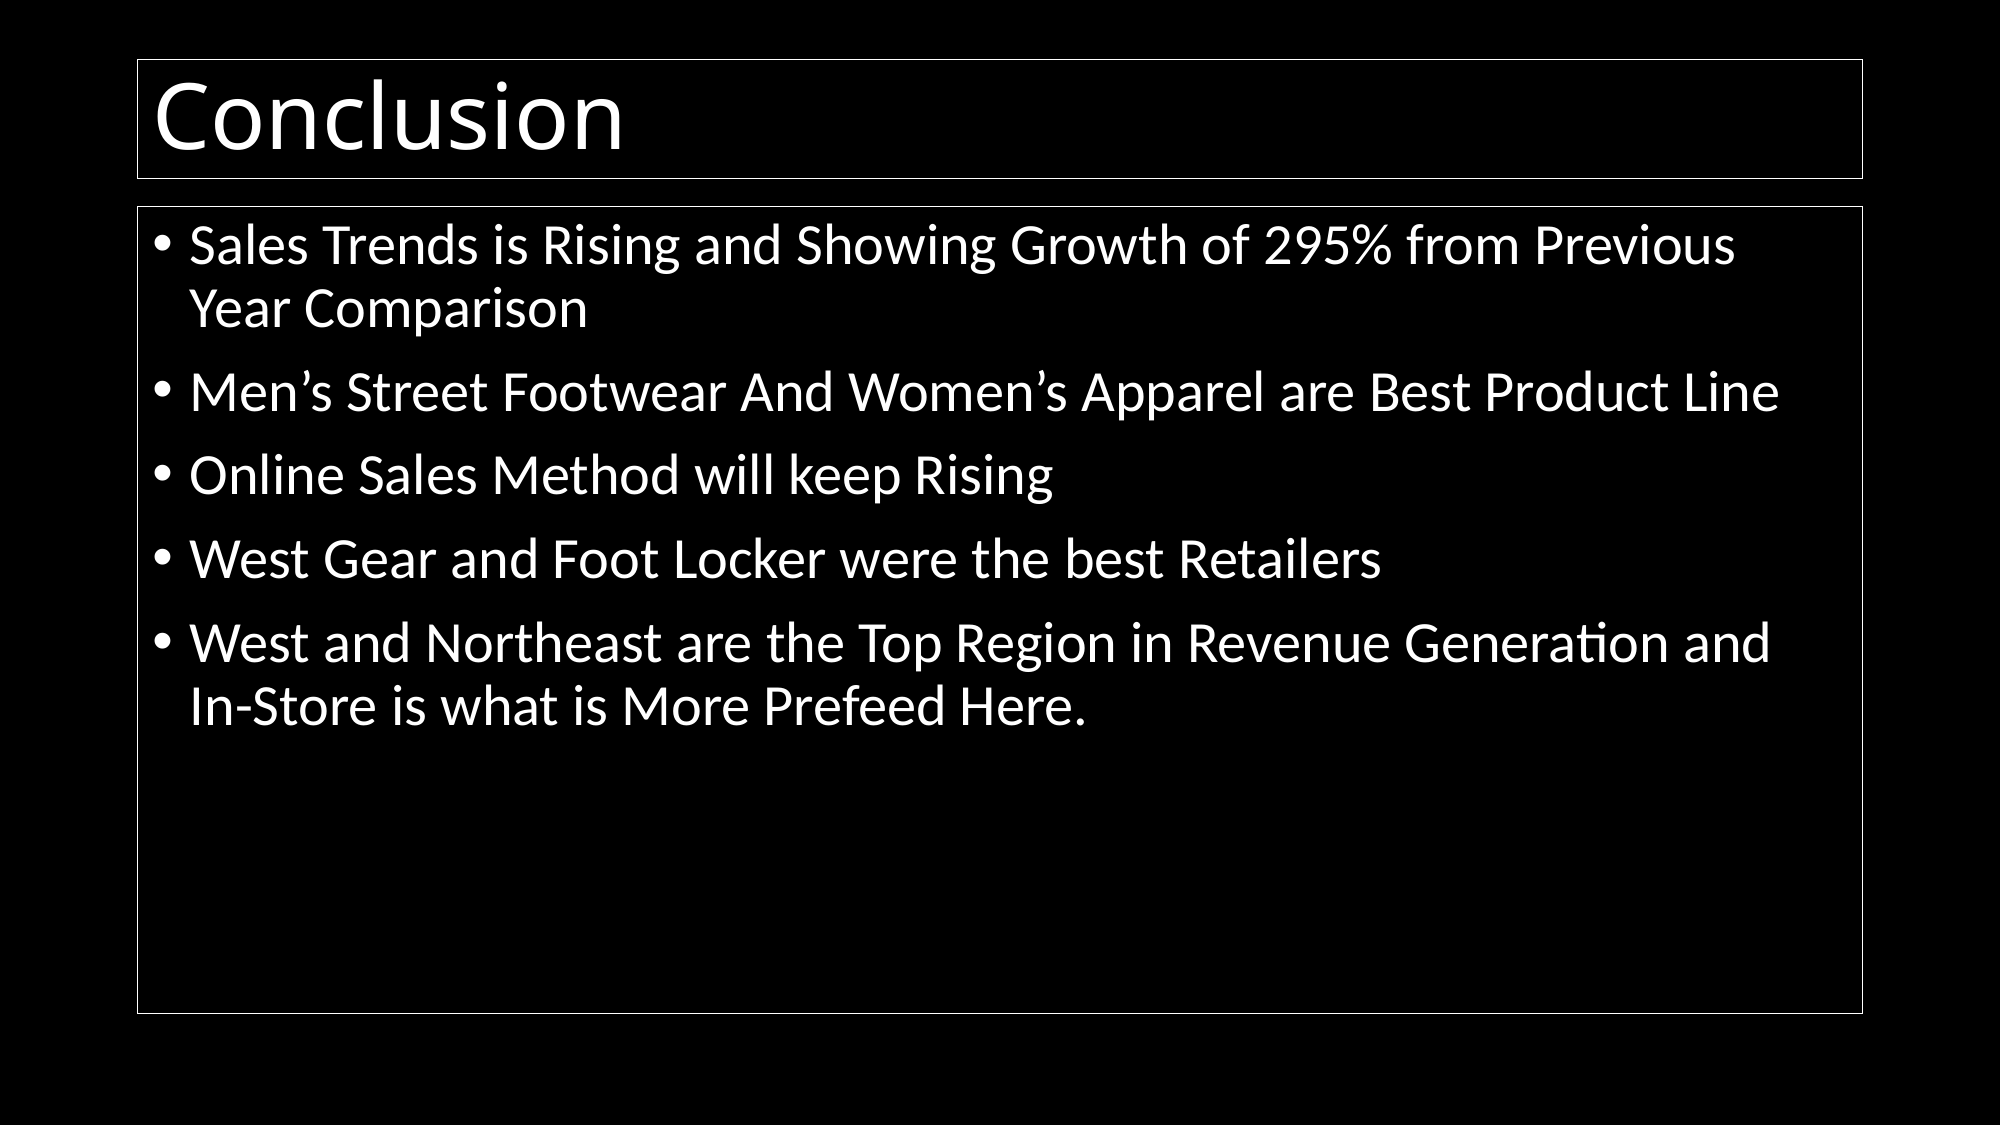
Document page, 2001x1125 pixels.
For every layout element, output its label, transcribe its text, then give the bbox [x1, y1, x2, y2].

title Conclusion [137, 59, 1863, 179]
list Sales Trends is Rising and Showing Growth of 295% from Previous Year Comparison Men’s Street Footwear And Women’s Apparel are Best Product Line Online Sales Method will keep Rising West Gear and Foot Locker were the best Retailers West and Northeast are the Top Region in Revenue Generation and In-Store is what is More Prefeed Here. [137, 206, 1863, 1014]
